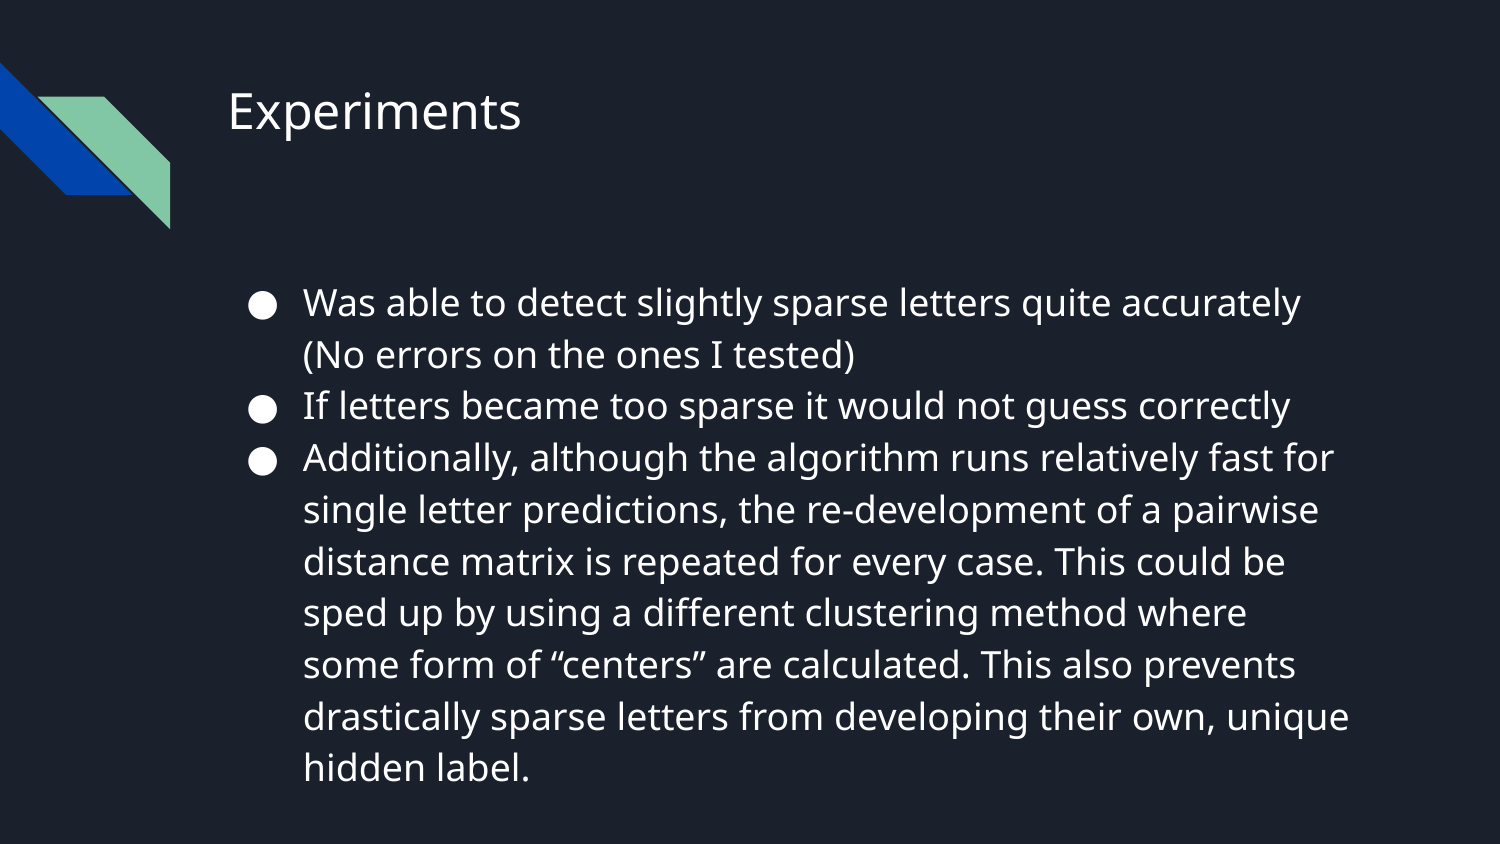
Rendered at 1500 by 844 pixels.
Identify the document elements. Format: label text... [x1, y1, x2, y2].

list Was able to detect slightly sparse letters quite accurately (No errors on the ones I tested) If letters became too sparse it would not guess correctly Additionally, although the algorithm runs relatively fast for single letter predictions, the re-development of a pairwise distance matrix is repeated for every case. This could be sped up by using a different clustering method where some form of “centers” are calculated. This also prevents drastically sparse letters from developing their own, unique hidden label. [212, 257, 1368, 735]
title Experiments [212, 64, 1368, 215]
